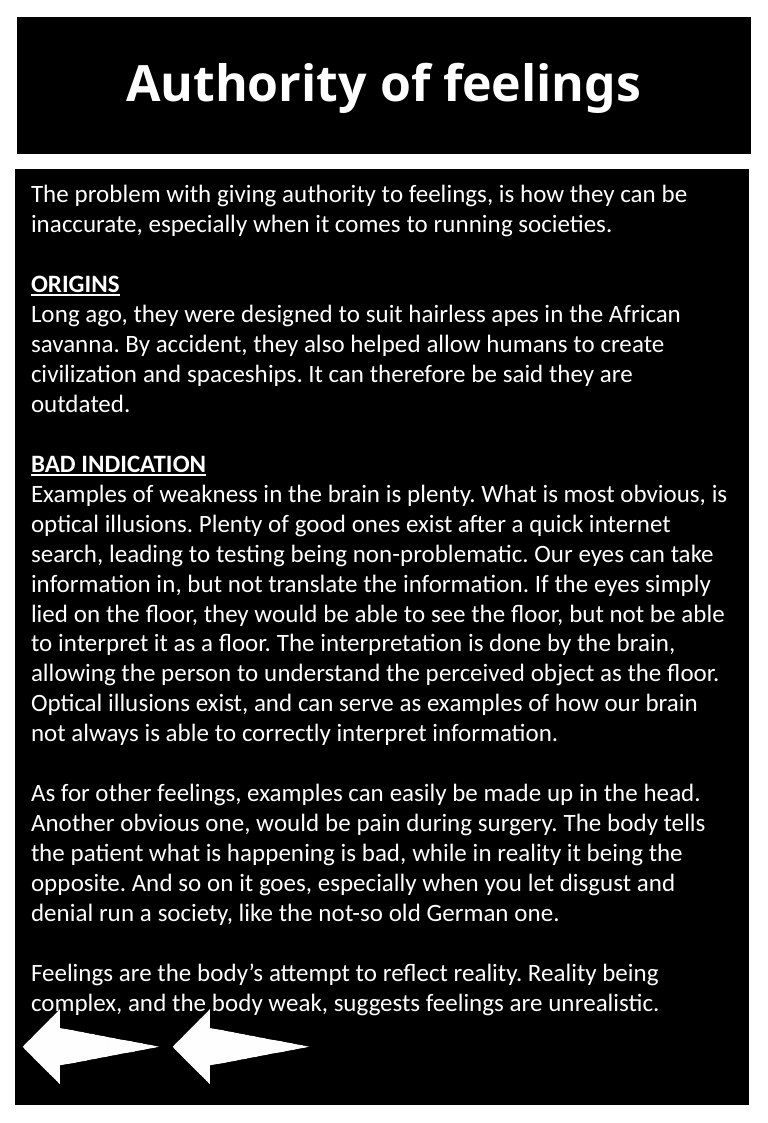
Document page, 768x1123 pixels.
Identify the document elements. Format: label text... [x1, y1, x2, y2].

text_box The problem with giving authority to feelings, is how they can be inaccurate, especially when it comes to running societies. ORIGINS Long ago, they were designed to suit hairless apes in the African savanna. By accident, they also helped allow humans to create civilization and spaceships. It can therefore be said they are outdated. BAD INDICATION Examples of weakness in the brain is plenty. What is most obvious, is optical illusions. Plenty of good ones exist after a quick internet search, leading to testing being non-problematic. Our eyes can take information in, but not translate the information. If the eyes simply lied on the floor, they would be able to see the floor, but not be able to interpret it as a floor. The interpretation is done by the brain, allowing the person to understand the perceived object as the floor. Optical illusions exist, and can serve as examples of how our brain not always is able to correctly interpret information. As for other feelings, examples can easily be made up in the head. Another obvious one, would be pain during surgery. The body tells the patient what is happening is bad, while in reality it being the opposite. And so on it goes, especially when you let disgust and denial run a society, like the not-so old German one. Feelings are the body’s attempt to reflect reality. Reality being complex, and the body weak, suggests feelings are unrealistic. [15, 169, 749, 1105]
picture [15, 971, 316, 1122]
text_box Authority of feelings [17, 17, 751, 154]
